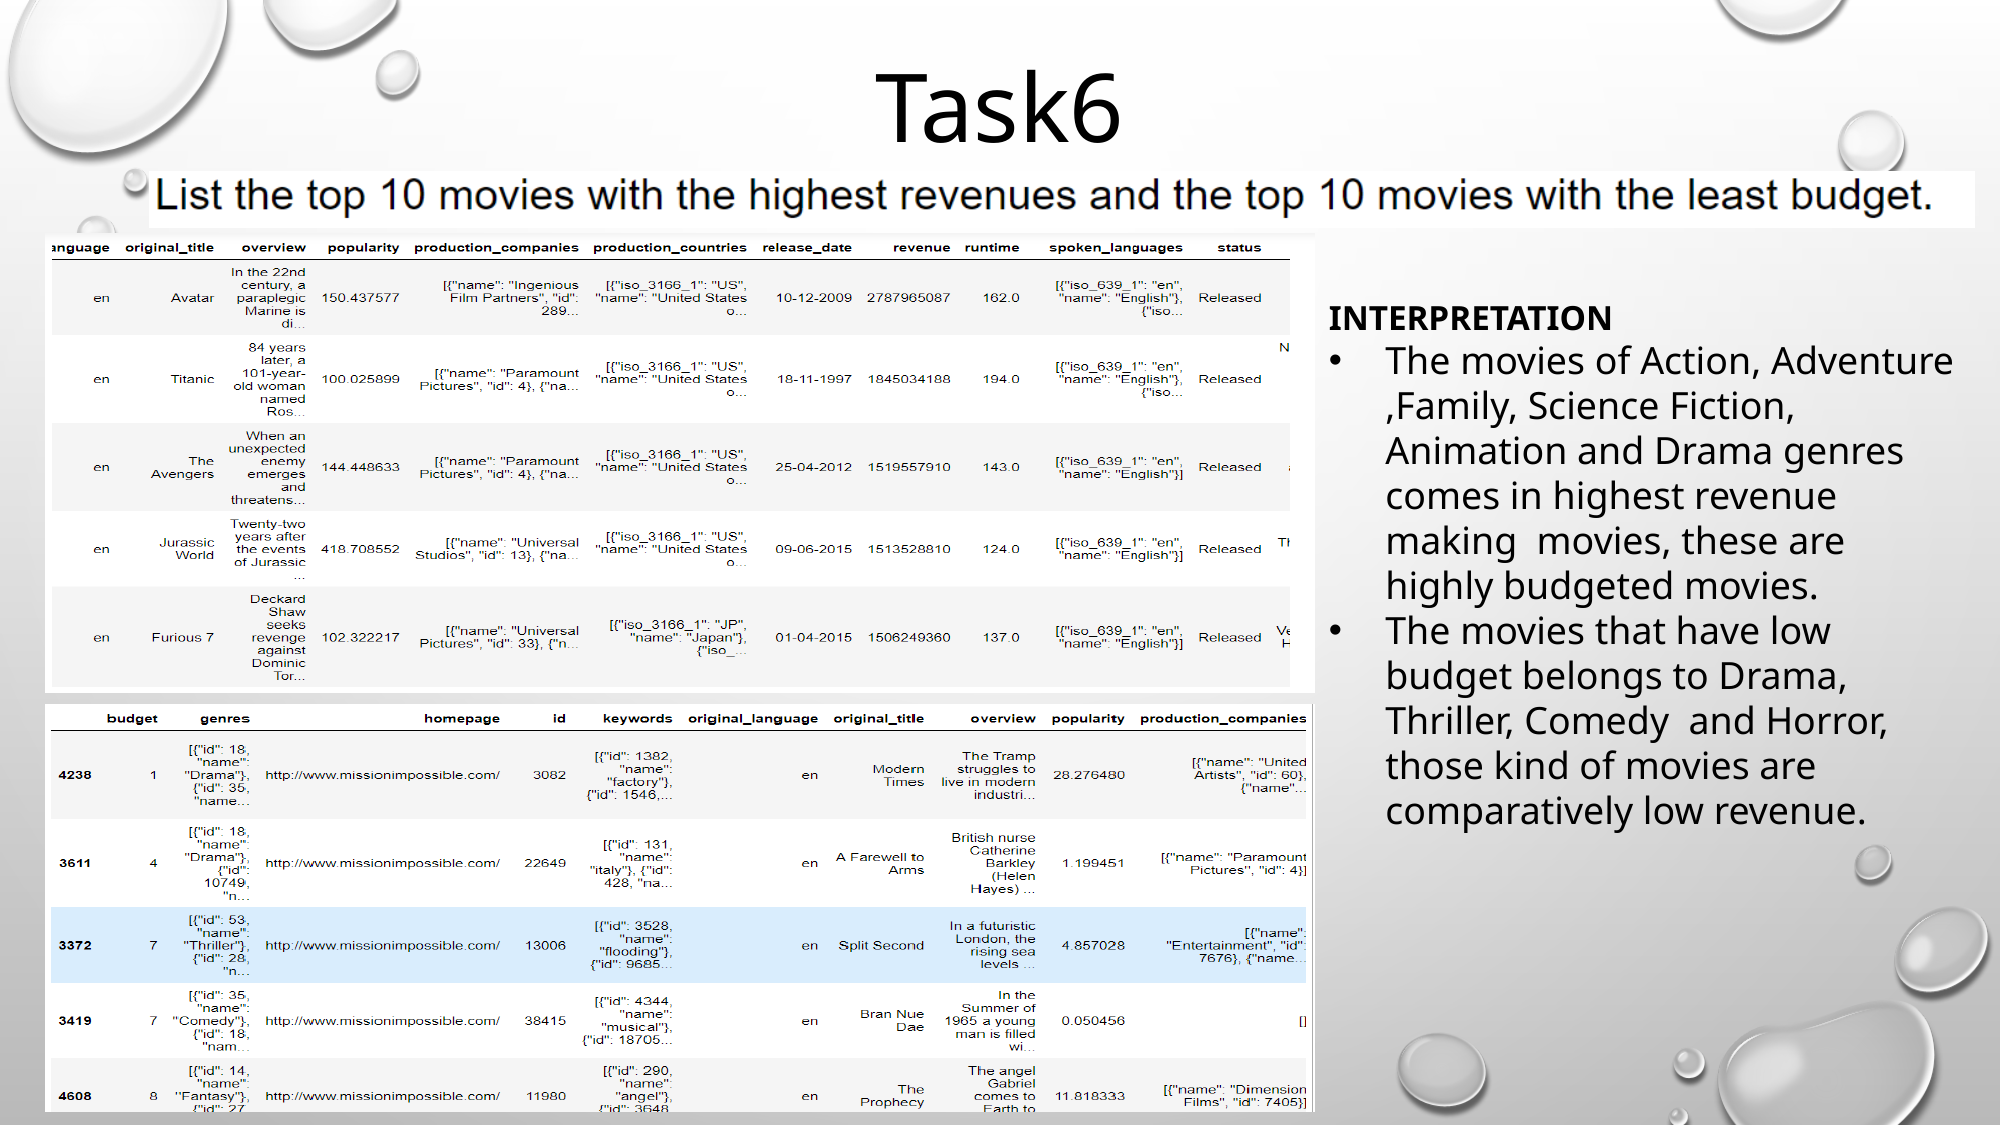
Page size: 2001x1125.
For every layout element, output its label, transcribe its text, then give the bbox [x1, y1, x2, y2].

title Task6 [149, 52, 1851, 171]
text_box INTERPRETATION The movies of Action, Adventure ,Family, Science Fiction, Animation and Drama genres comes in highest revenue making movies, these are highly budgeted movies. The movies that have low budget belongs to Drama, Thriller, Comedy and Horror, those kind of movies are comparatively low revenue. [1314, 289, 1975, 840]
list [149, 171, 1975, 229]
picture [0, 0, 2000, 1125]
